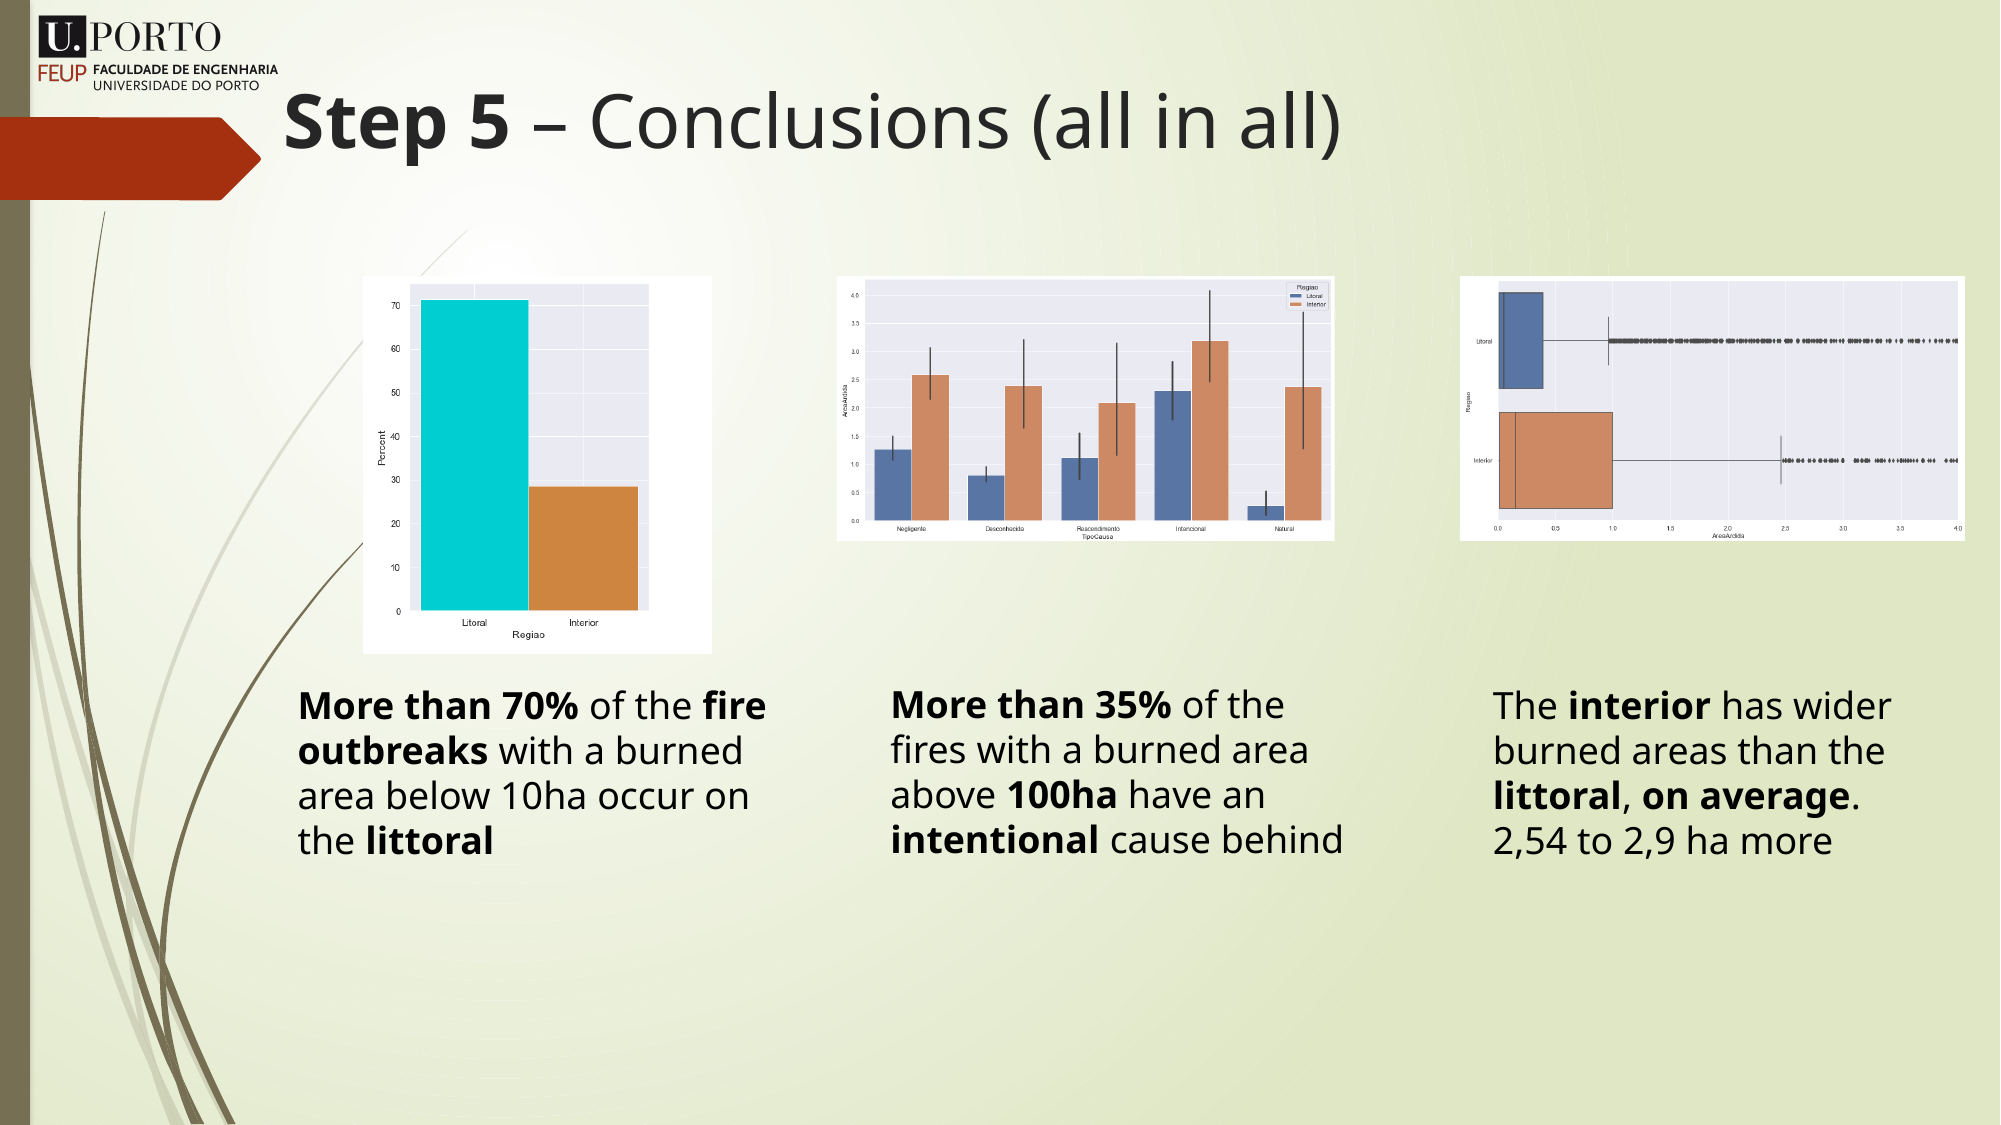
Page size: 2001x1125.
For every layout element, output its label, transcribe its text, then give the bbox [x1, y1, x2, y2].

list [1459, 276, 1966, 541]
text_box More than 35% of the fires with a burned area above 100ha have an intentional cause behind [875, 673, 1374, 869]
text_box More than 70% of the fire outbreaks with a burned area below 10ha occur on the littoral [282, 675, 793, 870]
text_box The interior has wider burned areas than the littoral, on average. 2,54 to 2,9 ha more [1478, 675, 1947, 870]
picture [33, 11, 284, 94]
picture [836, 276, 1335, 541]
title Step 5 – Conclusions (all in all) [268, 66, 1731, 277]
picture [362, 276, 712, 654]
